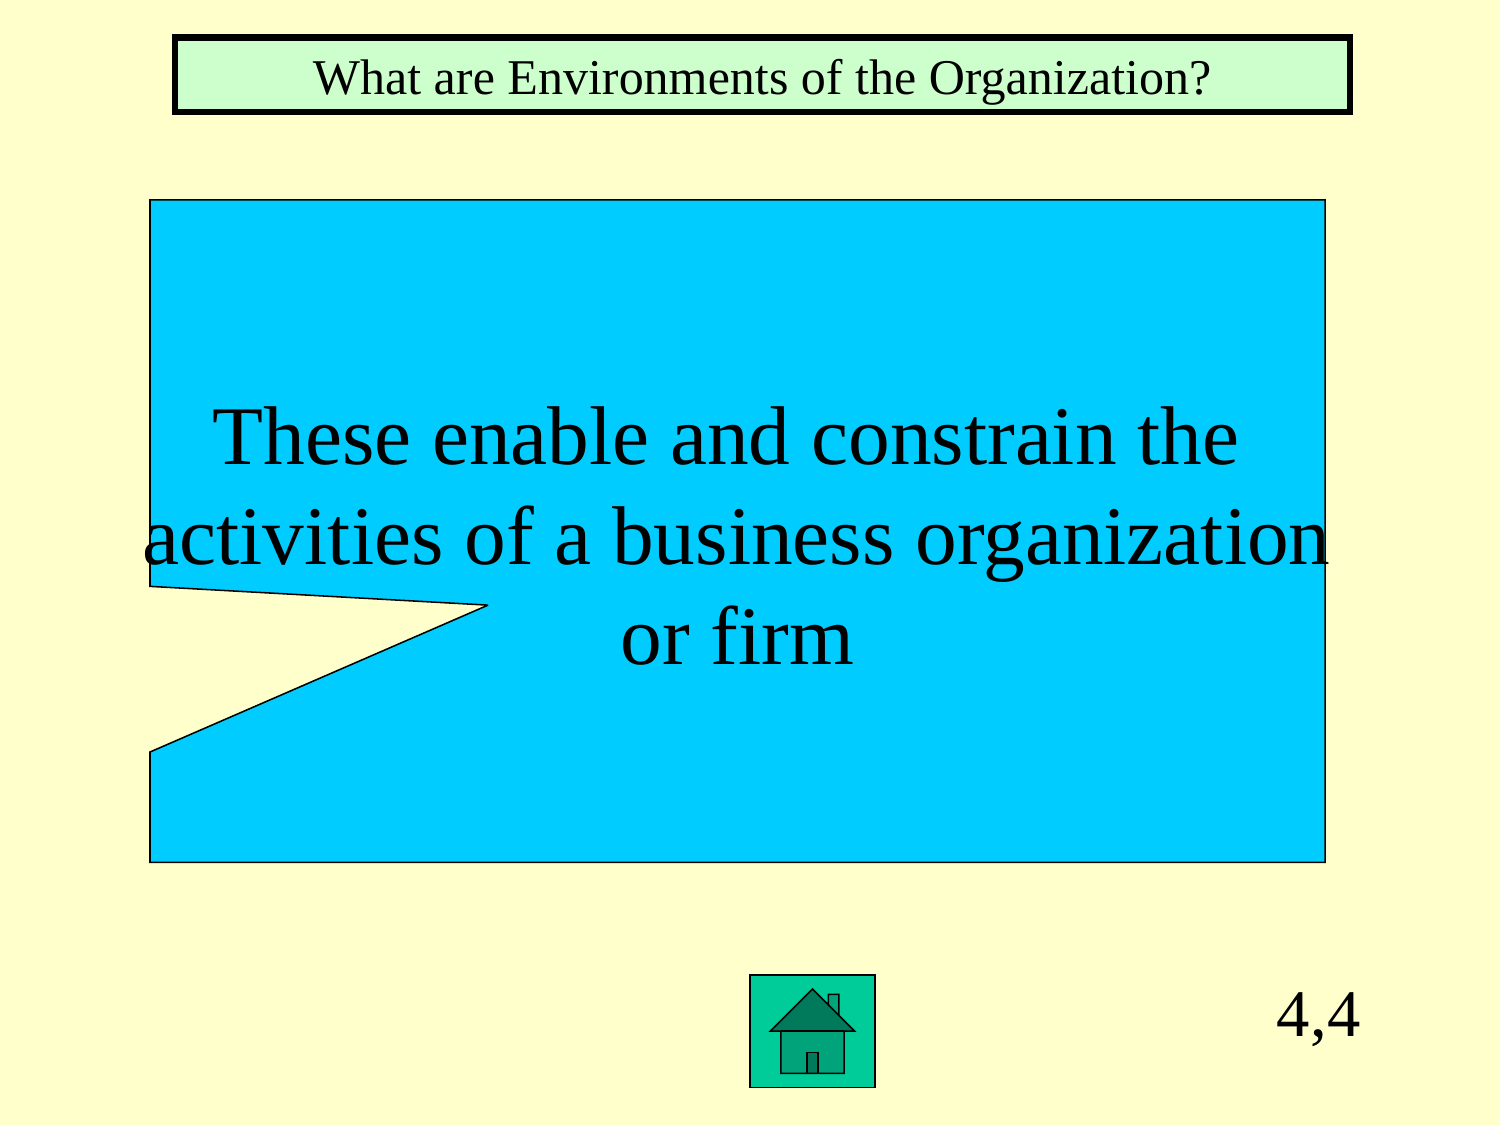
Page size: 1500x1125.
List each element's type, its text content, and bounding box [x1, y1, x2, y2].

text_box [750, 975, 876, 1088]
text_box These enable and constrain the activities of a business organization or firm [150, 199, 1326, 863]
text_box What are Environments of the Organization? [174, 37, 1350, 113]
subtitle 4,4 [1137, 962, 1500, 1125]
